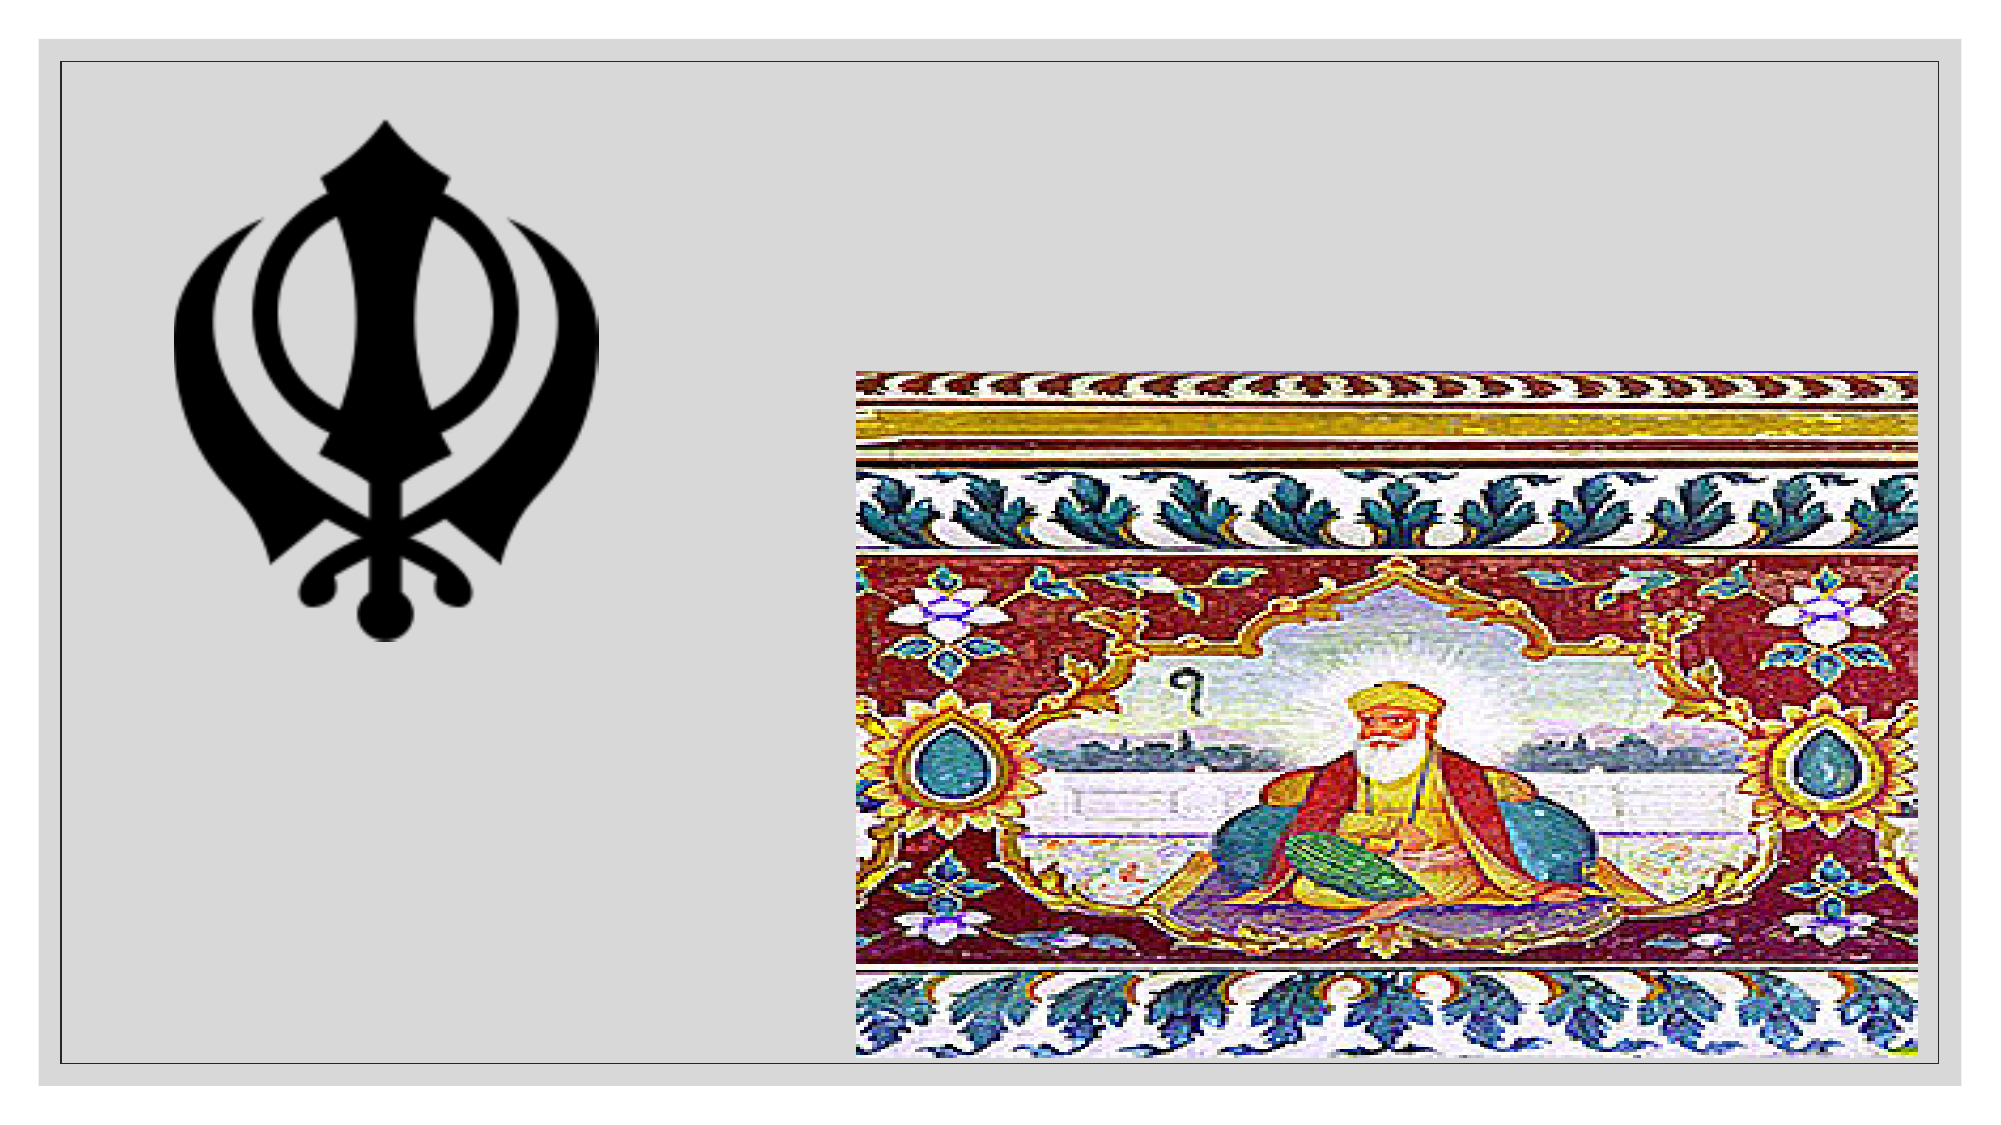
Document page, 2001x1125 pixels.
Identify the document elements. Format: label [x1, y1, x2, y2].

list [174, 119, 599, 642]
picture [856, 371, 1918, 1058]
